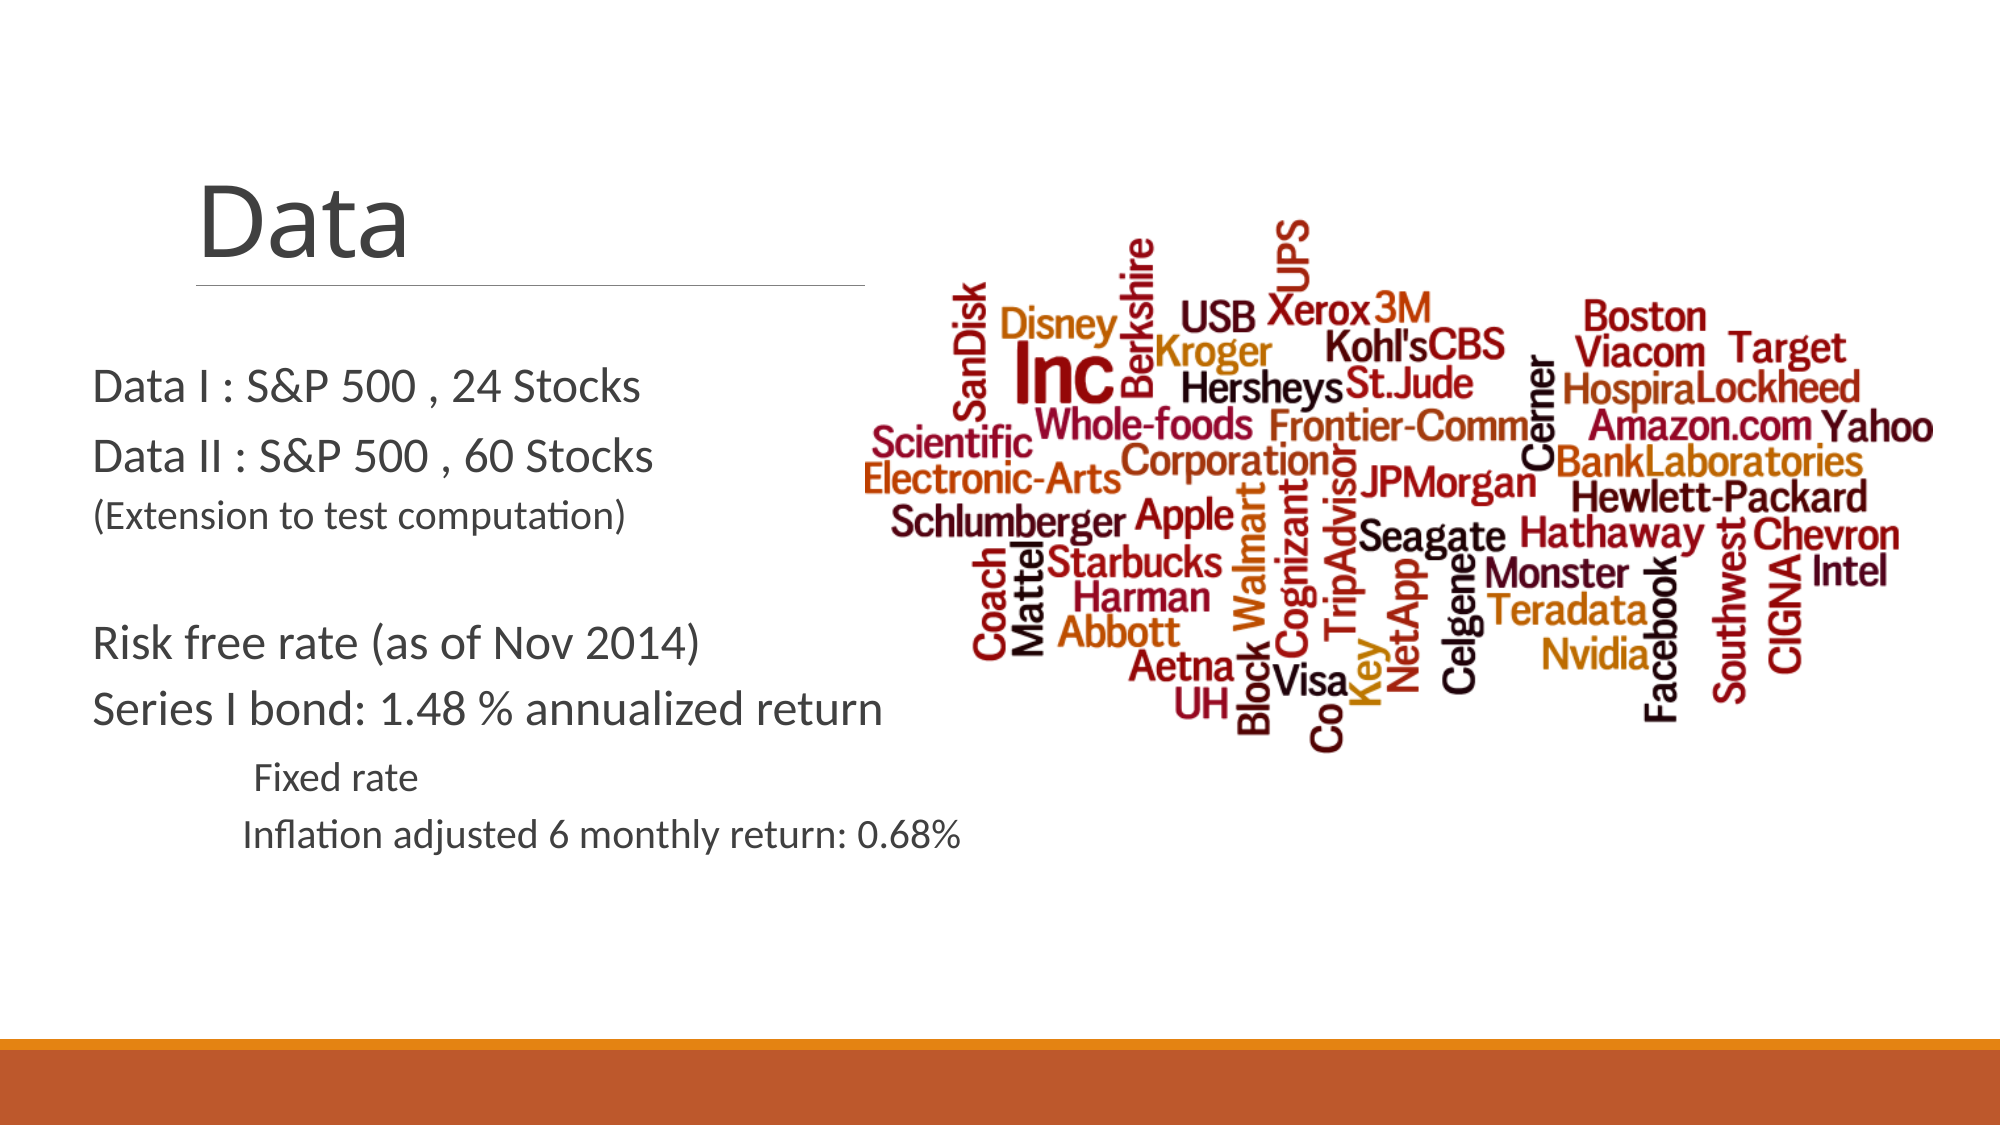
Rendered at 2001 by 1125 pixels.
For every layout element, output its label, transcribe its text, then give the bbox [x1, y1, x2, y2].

picture [864, 140, 1934, 834]
list Data I : S&P 500 , 24 Stocks Data II : S&P 500 , 60 Stocks (Extension to test computation) Risk free rate (as of Nov 2014) Series I bond: 1.48 % annualized return Fixed rate Inflation adjusted 6 monthly return: 0.68% [77, 285, 1728, 945]
title Data [180, 47, 1830, 285]
